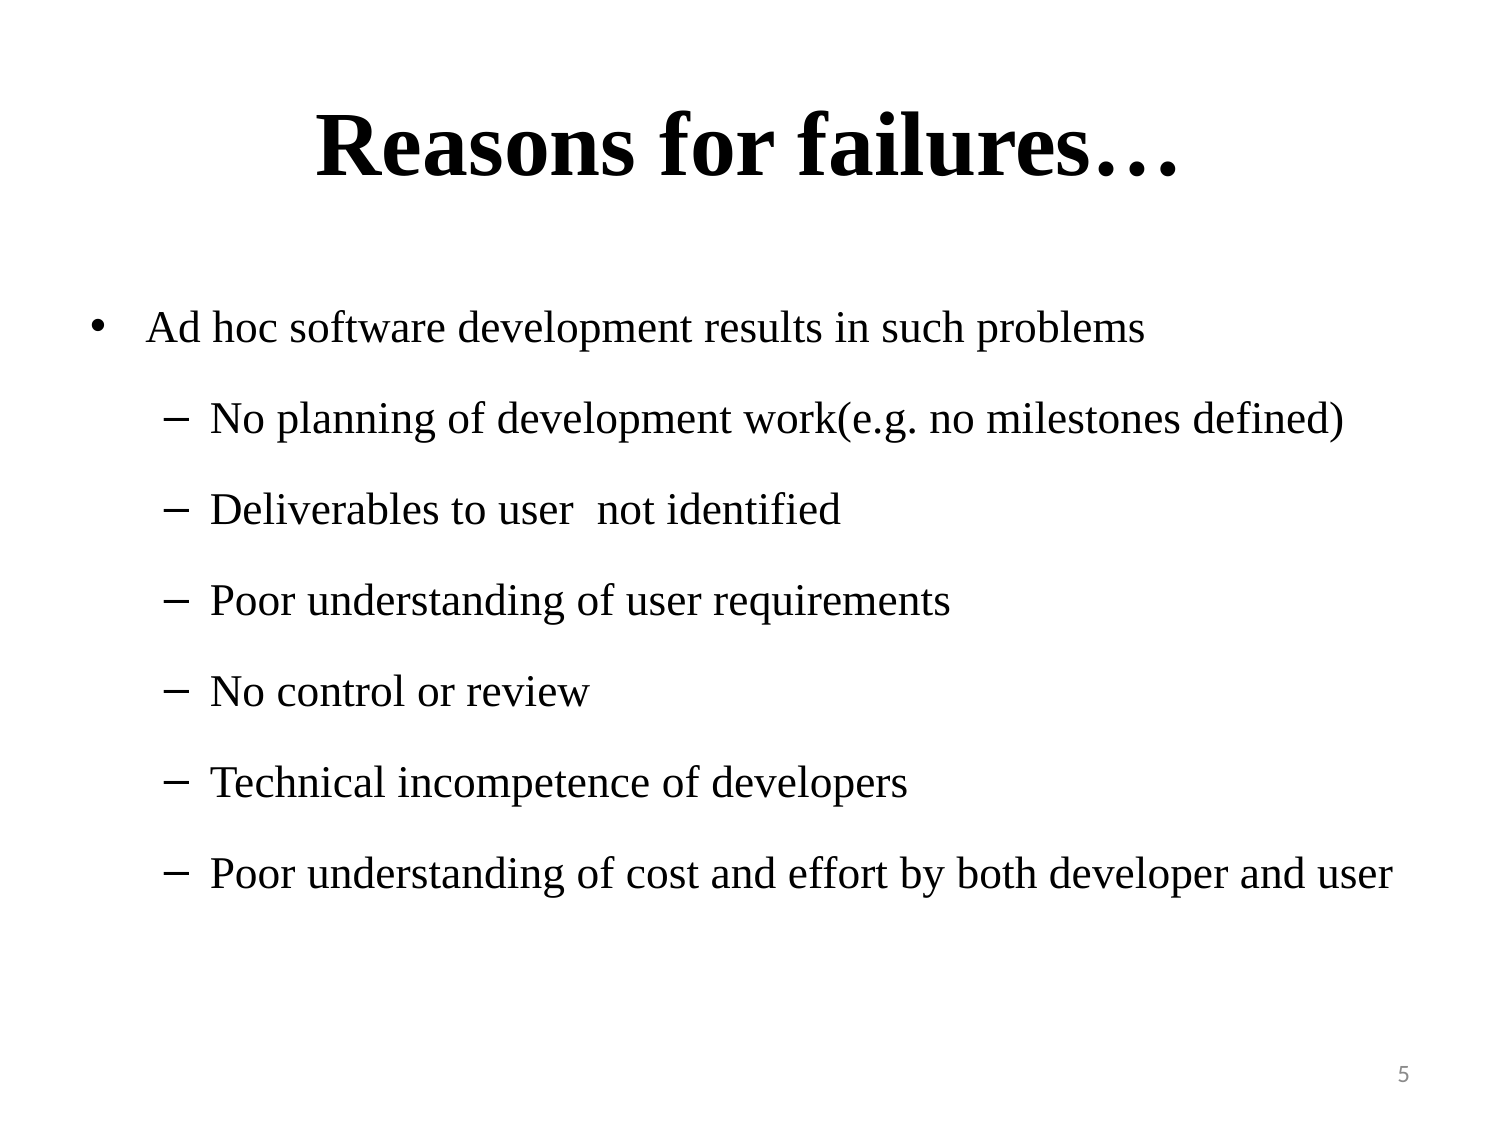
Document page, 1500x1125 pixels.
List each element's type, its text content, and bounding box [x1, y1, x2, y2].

list Ad hoc software development results in such problems No planning of development work(e.g. no milestones defined) Deliverables to user not identified Poor understanding of user requirements No control or review Technical incompetence of developers Poor understanding of cost and effort by both developer and user [75, 262, 1425, 1005]
slide_number 5 [1074, 1042, 1425, 1103]
title Reasons for failures… [75, 45, 1425, 233]
